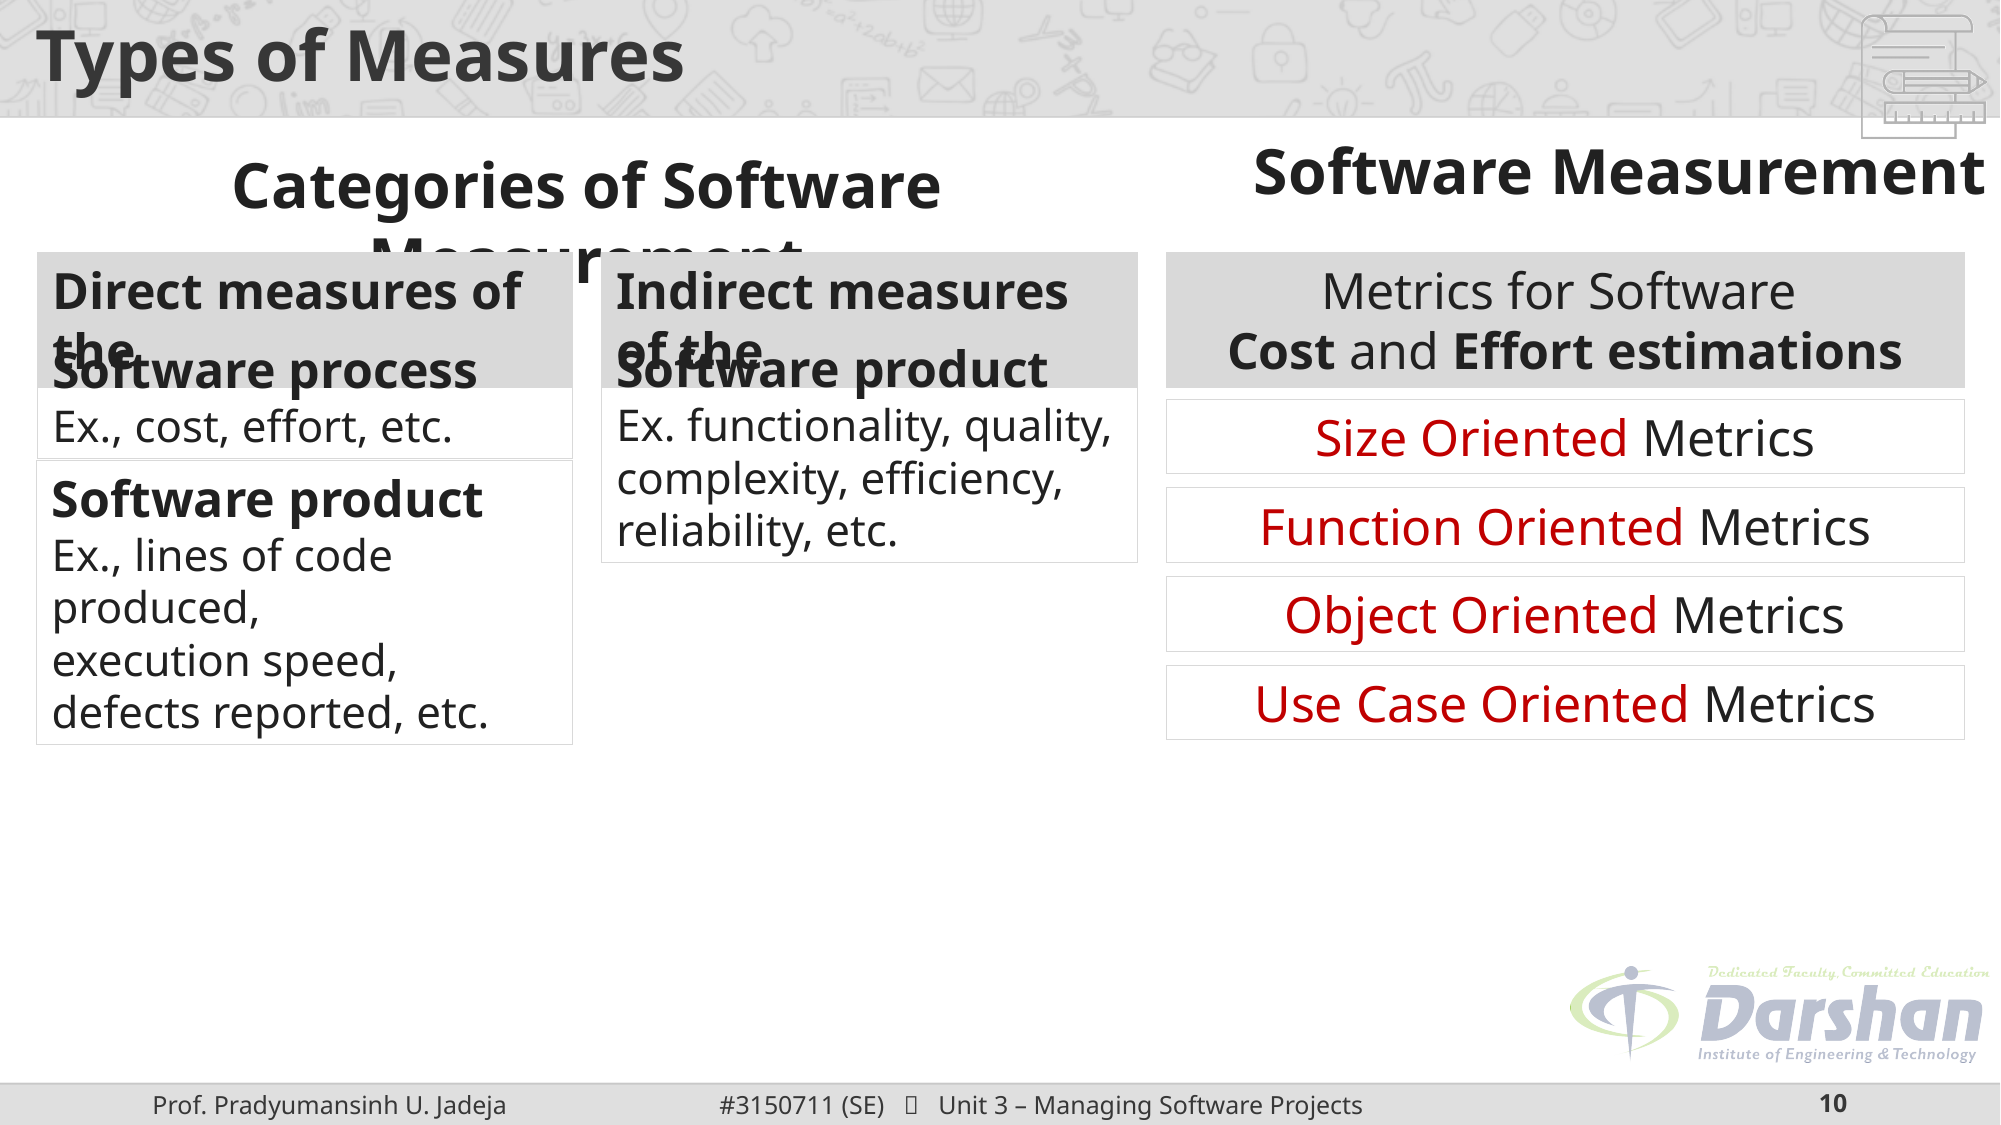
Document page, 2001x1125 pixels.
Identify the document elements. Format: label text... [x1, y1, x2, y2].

text_box Function Oriented Metrics [1166, 487, 1965, 563]
text_box Direct measures of the [37, 252, 573, 331]
text_box Software Measurement [1070, 124, 2000, 215]
text_box Size Oriented Metrics [1166, 399, 1965, 474]
title Types of Measures [0, 0, 1848, 117]
text_box Software product Ex., lines of code produced, execution speed, defects reported, etc. [36, 460, 573, 745]
text_box Indirect measures of the [601, 252, 1138, 330]
text_box Software process Ex., cost, effort, etc. [37, 331, 573, 459]
text_box Categories of Software Measurement [36, 138, 1138, 304]
text_box Object Oriented Metrics [1166, 576, 1965, 652]
picture [1848, 0, 2000, 154]
text_box Metrics for Software Cost and Effort estimations [1166, 252, 1965, 388]
text_box Use Case Oriented Metrics [1166, 665, 1965, 740]
text_box Software product Ex. functionality, quality, complexity, efficiency, reliability, etc. [601, 330, 1138, 563]
